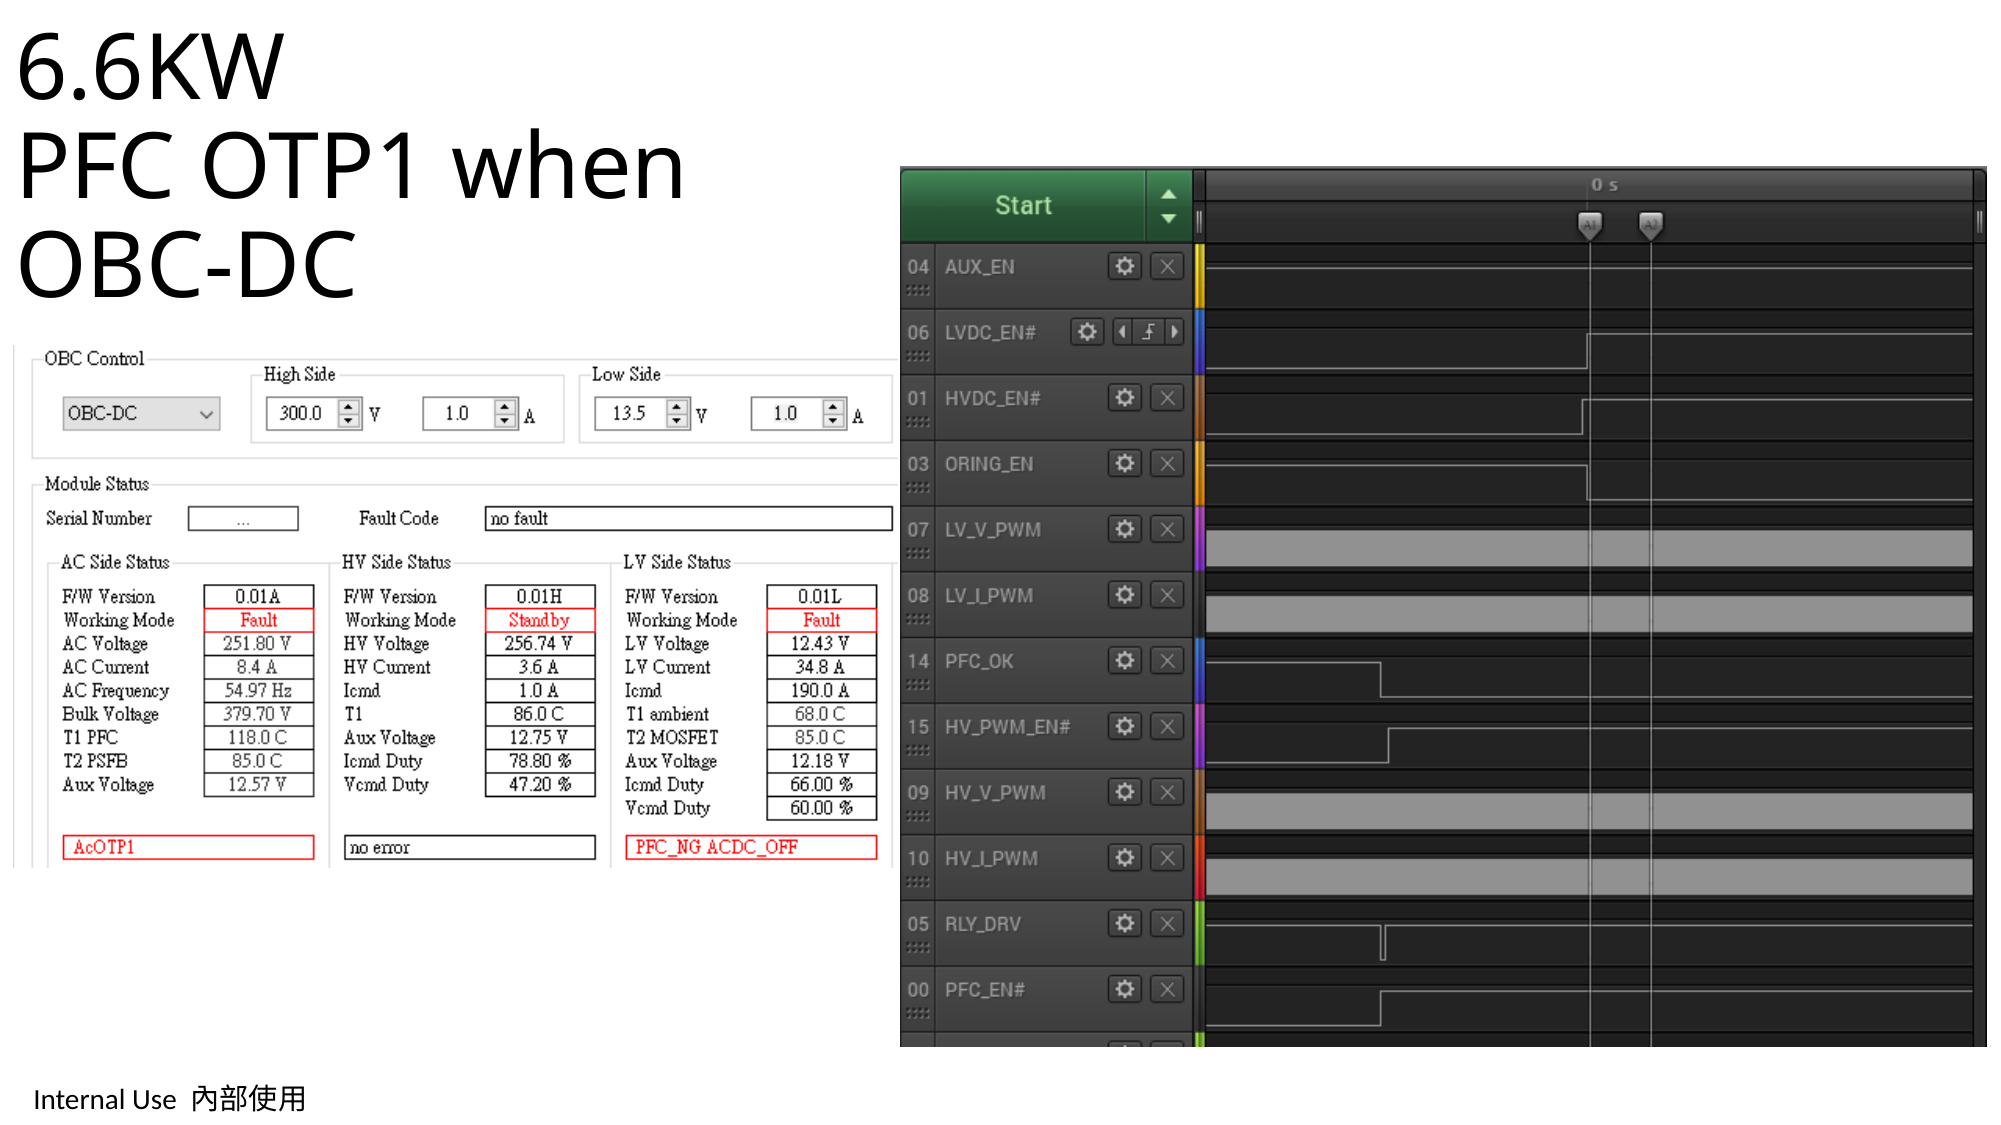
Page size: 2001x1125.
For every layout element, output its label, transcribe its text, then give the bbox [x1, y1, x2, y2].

picture [900, 166, 1987, 1047]
picture [13, 345, 898, 868]
title 6.6KW PFC OTP1 when OBC-DC [0, 3, 872, 464]
